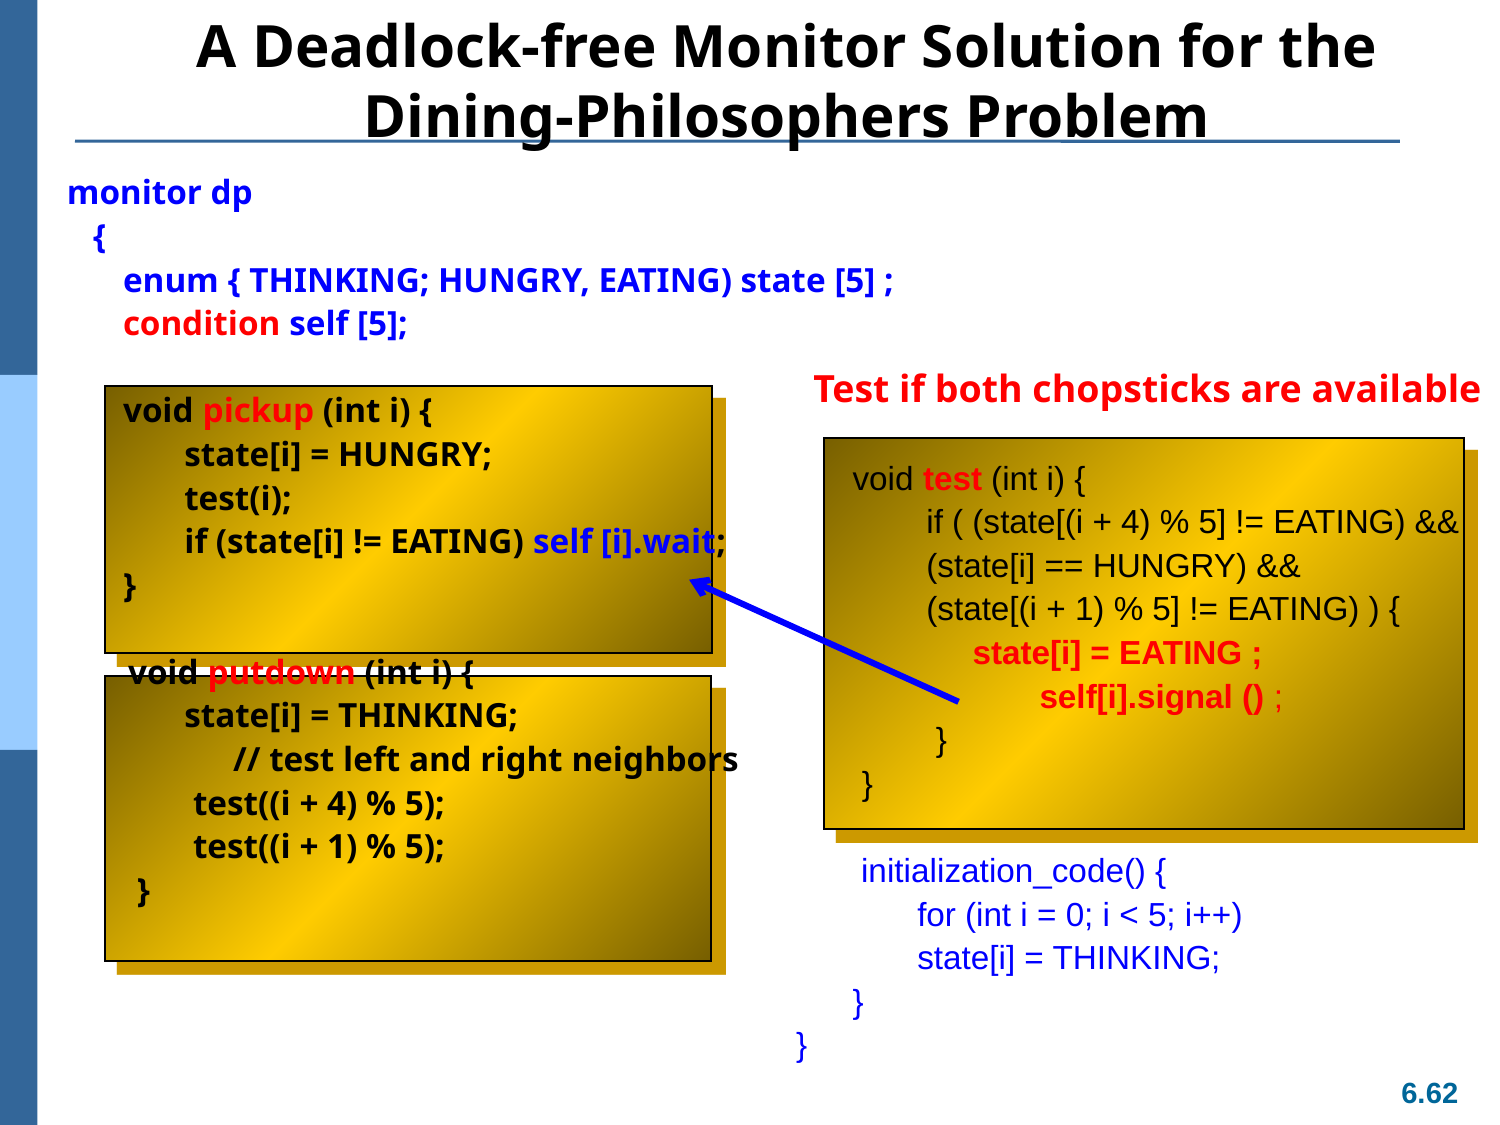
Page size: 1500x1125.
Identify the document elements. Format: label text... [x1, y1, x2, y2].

title A Deadlock-free Monitor Solution for the Dining-Philosophers Problem [124, 56, 1450, 157]
text_box Test if both chopsticks are available [798, 357, 1497, 418]
text_box void test (int i) { if ( (state[(i + 4) % 5] != EATING) && (state[i] == HUNGRY) && (state[(i + 1) % 5] != EATING) ) { state[i] = EATING ; self[i].signal () ; } } initialization_code() { for (int i = 0; i < 5; i++) state[i] = THINKING; } } [781, 405, 1500, 1125]
list monitor dp { enum { THINKING; HUNGRY, EATING) state [5] ; condition self [5]; void pickup (int i) { state[i] = HUNGRY; test(i); if (state[i] != EATING) self [i].wait; } void putdown (int i) { state[i] = THINKING; // test left and right neighbors test((i + 4) % 5); test((i + 1) % 5); } [51, 171, 1221, 1056]
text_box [688, 579, 959, 702]
